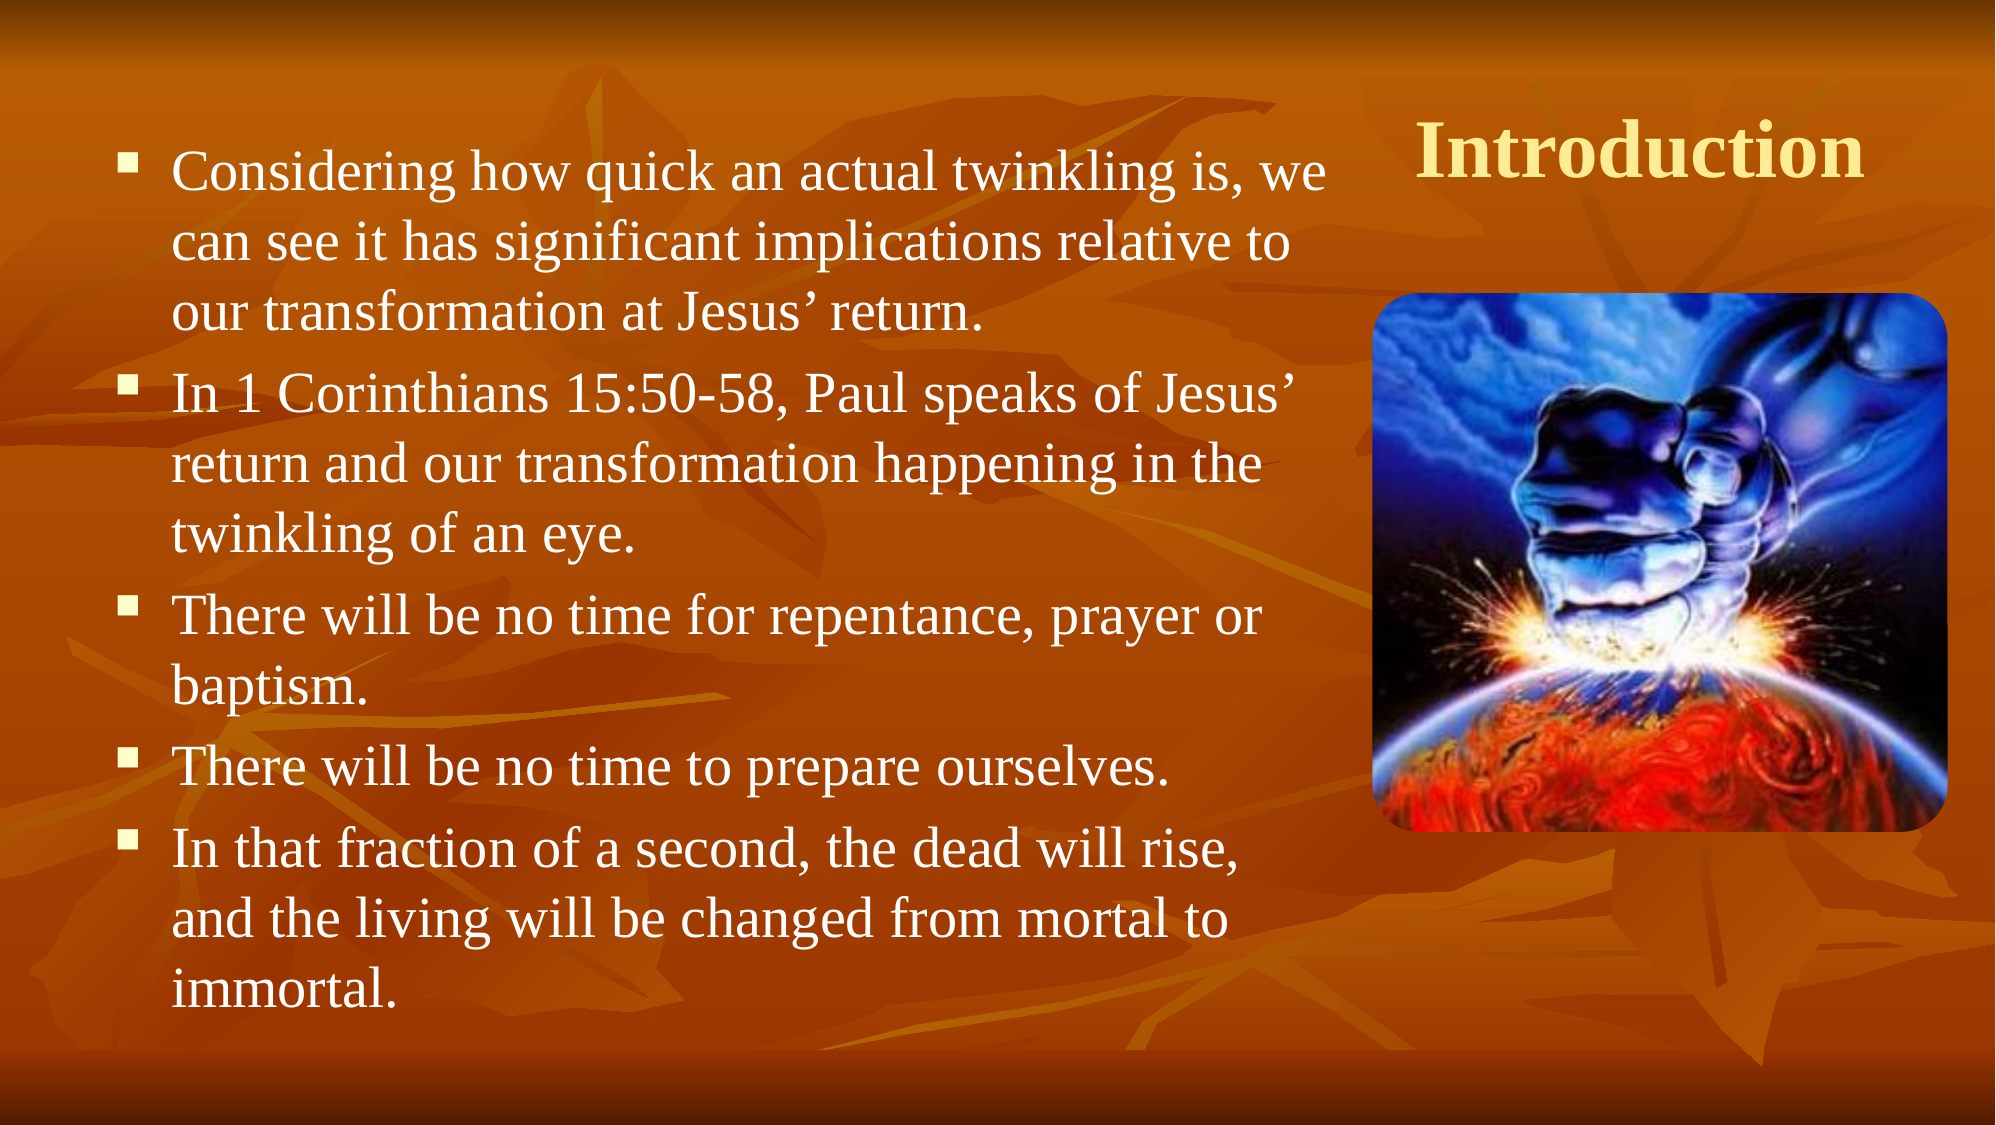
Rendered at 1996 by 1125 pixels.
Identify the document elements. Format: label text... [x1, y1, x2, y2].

title Introduction [1385, 50, 1896, 238]
picture [1372, 292, 1948, 832]
list Considering how quick an actual twinkling is, we can see it has significant implications relative to our transformation at Jesus’ return. In 1 Corinthians 15:50-58, Paul speaks of Jesus’ return and our transformation happening in the twinkling of an eye. There will be no time for repentance, prayer or baptism. There will be no time to prepare ourselves. In that fraction of a second, the dead will rise, and the living will be changed from mortal to immortal. [99, 125, 1348, 1088]
